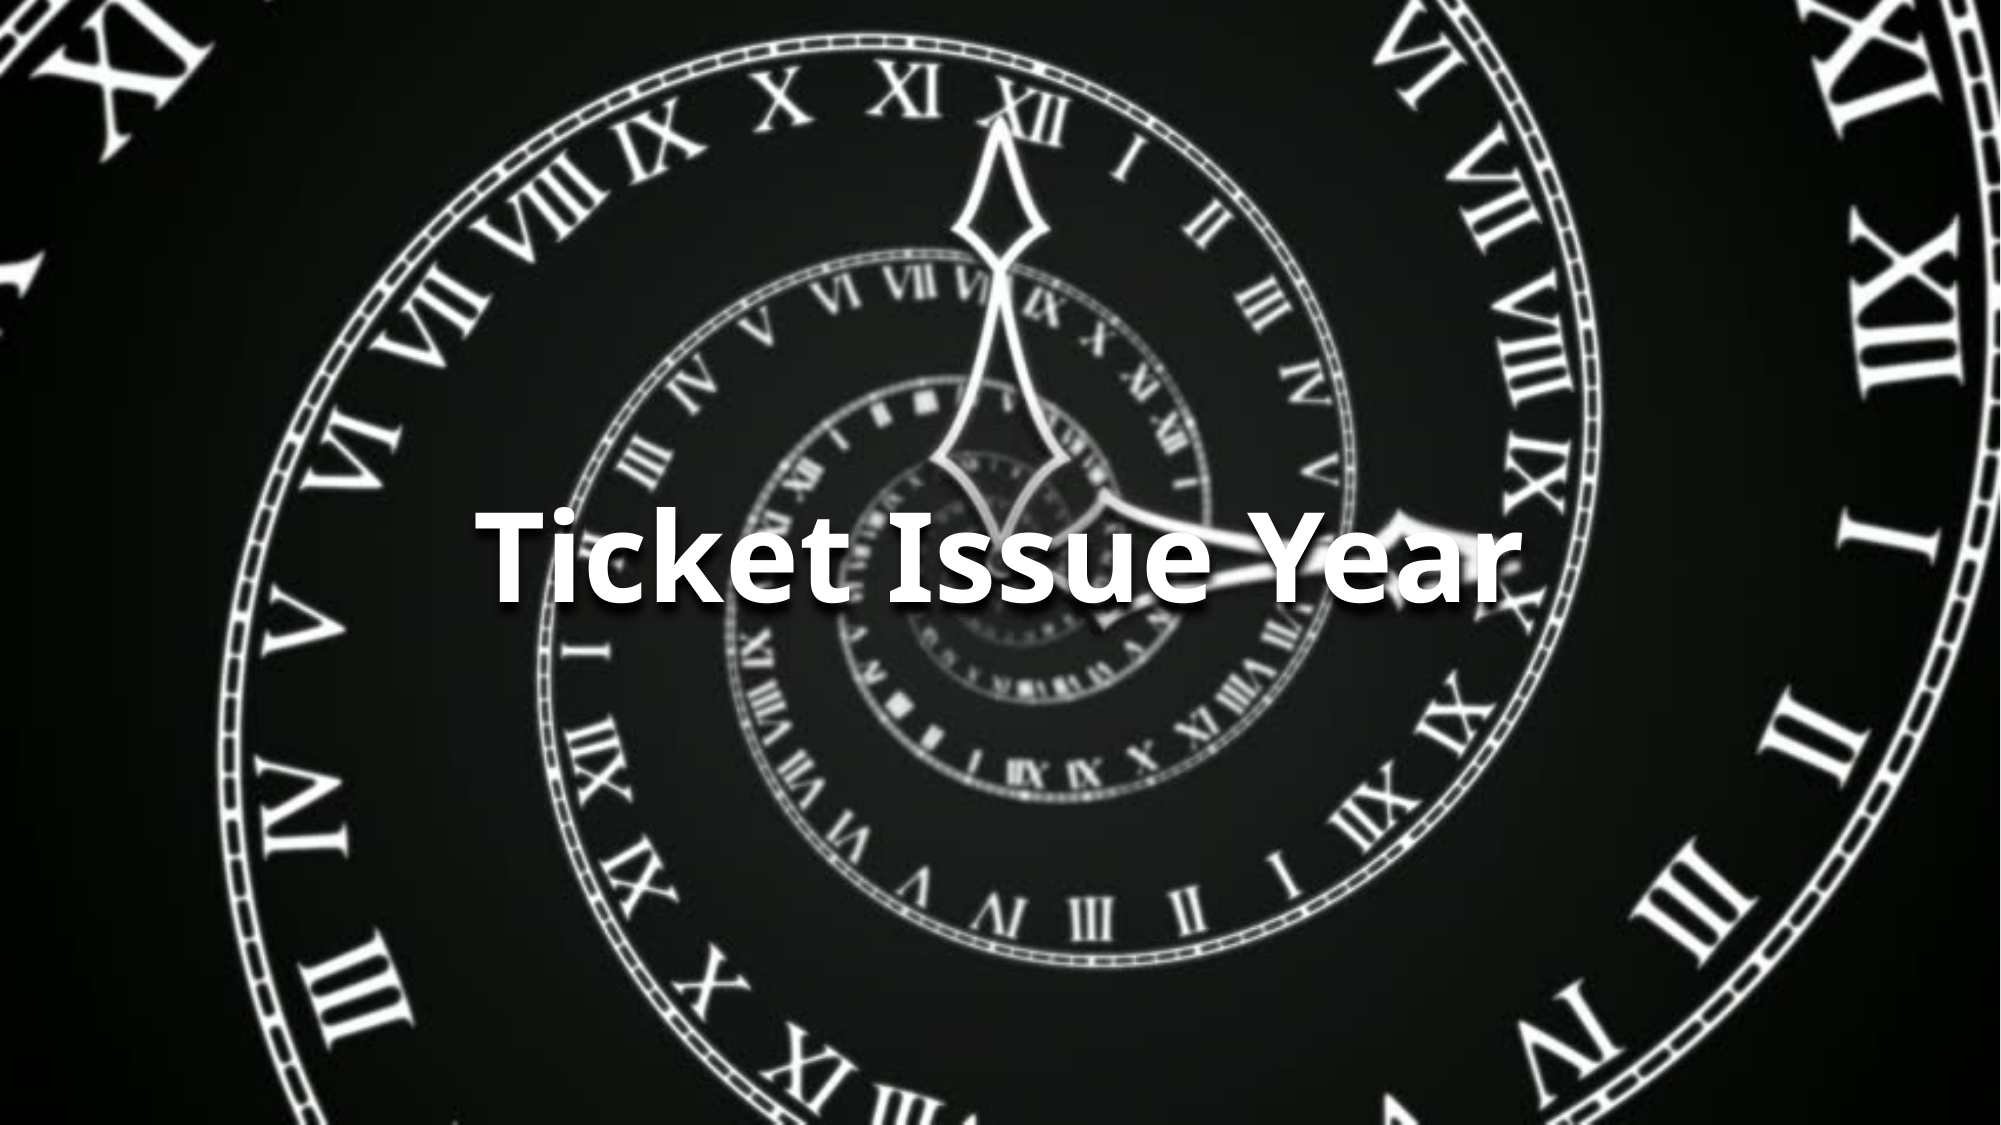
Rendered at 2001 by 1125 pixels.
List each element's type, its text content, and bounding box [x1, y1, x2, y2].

picture [0, 0, 2001, 1125]
title Ticket Issue Year [0, 491, 2000, 634]
